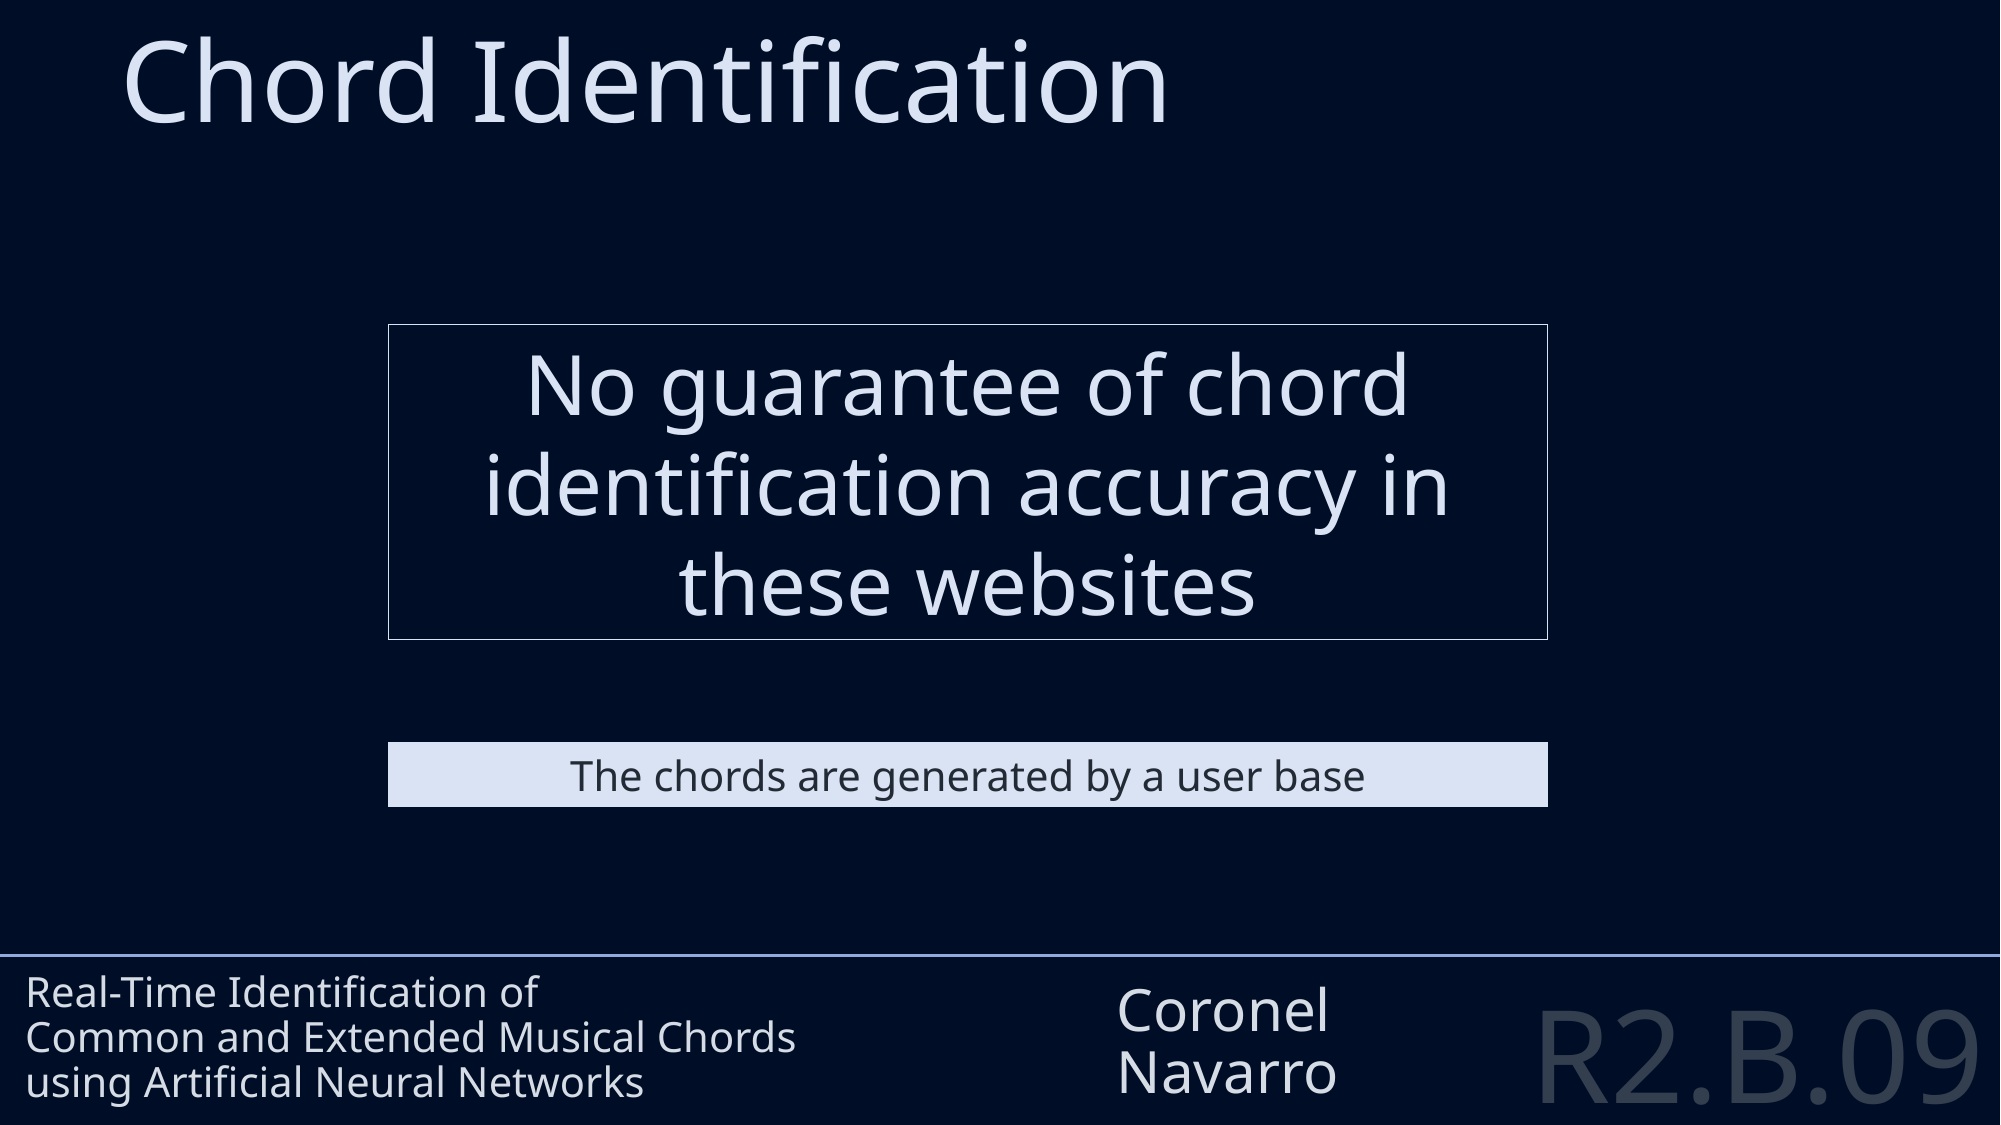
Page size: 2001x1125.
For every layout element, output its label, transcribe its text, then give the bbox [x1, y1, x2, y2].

text_box Coronel Navarro [1102, 956, 1867, 1115]
text_box Real-Time Identification of Common and Extended Musical Chords using Artificial Neural Networks [10, 956, 1102, 1115]
text_box Chord Identification [105, 2, 1285, 153]
text_box Coronel Navarro [1102, 664, 1867, 955]
text_box The chords are generated by a user base [1102, 742, 1548, 807]
text_box Real-Time Identification of Common and Extended Musical Chords using Artificial Neural Networks [10, 664, 1102, 955]
subtitle R2.B.09 [1269, 984, 2000, 1125]
text_box No guarantee of chord identification accuracy in these websites [388, 324, 1548, 640]
